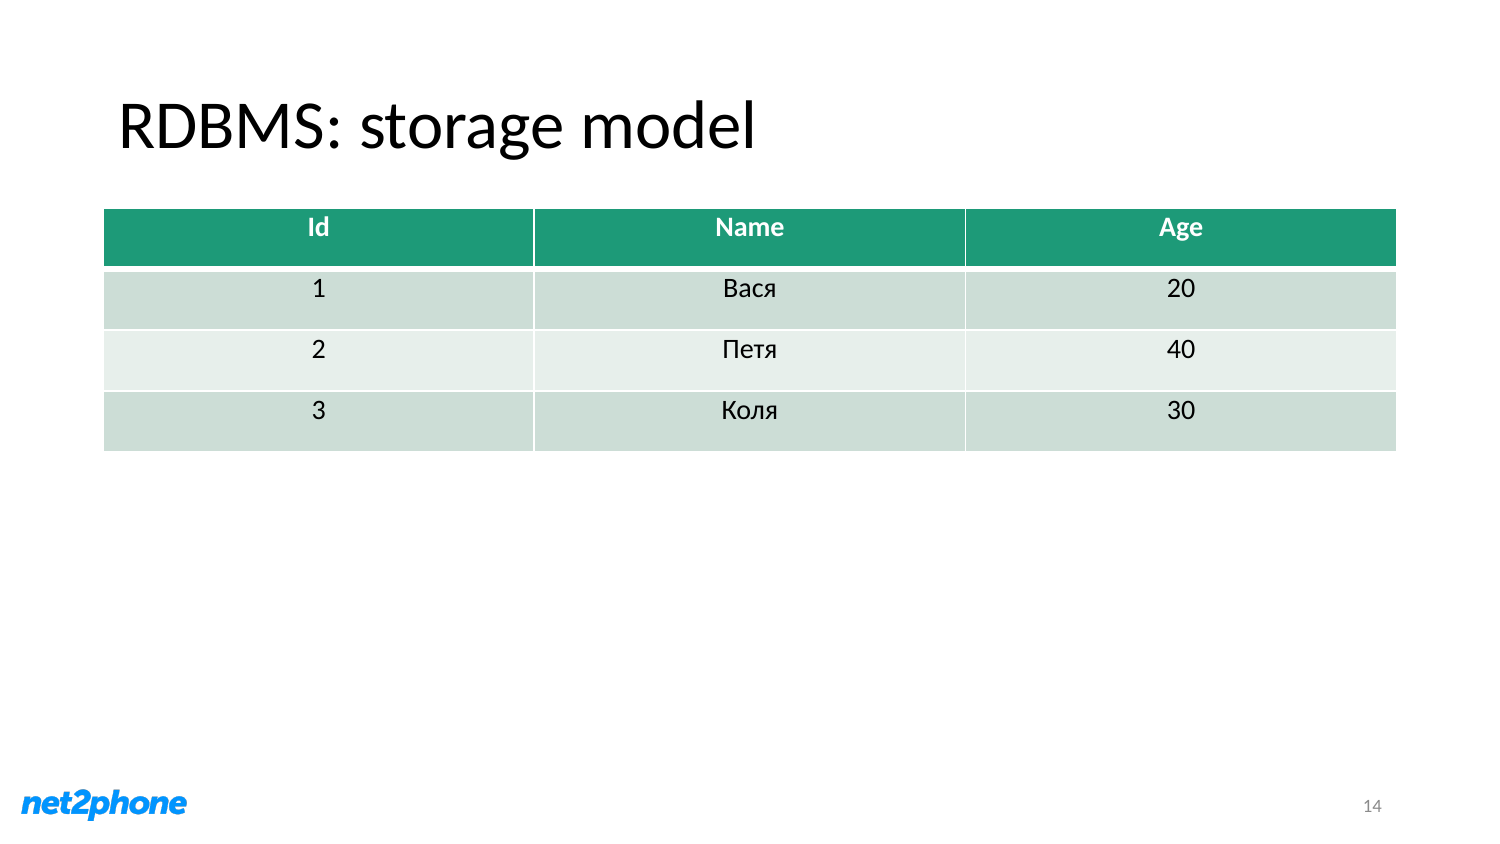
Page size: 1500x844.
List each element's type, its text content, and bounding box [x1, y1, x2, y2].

table_cell 1 [104, 272, 533, 329]
table_cell 40 [966, 331, 1396, 390]
table_header Name [535, 209, 965, 266]
table_cell 3 [104, 392, 533, 451]
table_cell 2 [104, 331, 533, 390]
table_cell 30 [966, 392, 1396, 451]
table_cell Коля [535, 392, 965, 451]
table_header Age [966, 209, 1396, 266]
title RDBMS: storage model [103, 44, 1397, 207]
table_cell Вася [535, 272, 965, 329]
picture [21, 786, 188, 827]
table_cell Петя [535, 331, 965, 390]
table_cell 20 [966, 272, 1396, 329]
slide_number 14 [1059, 782, 1397, 827]
table_header Id [104, 209, 533, 266]
